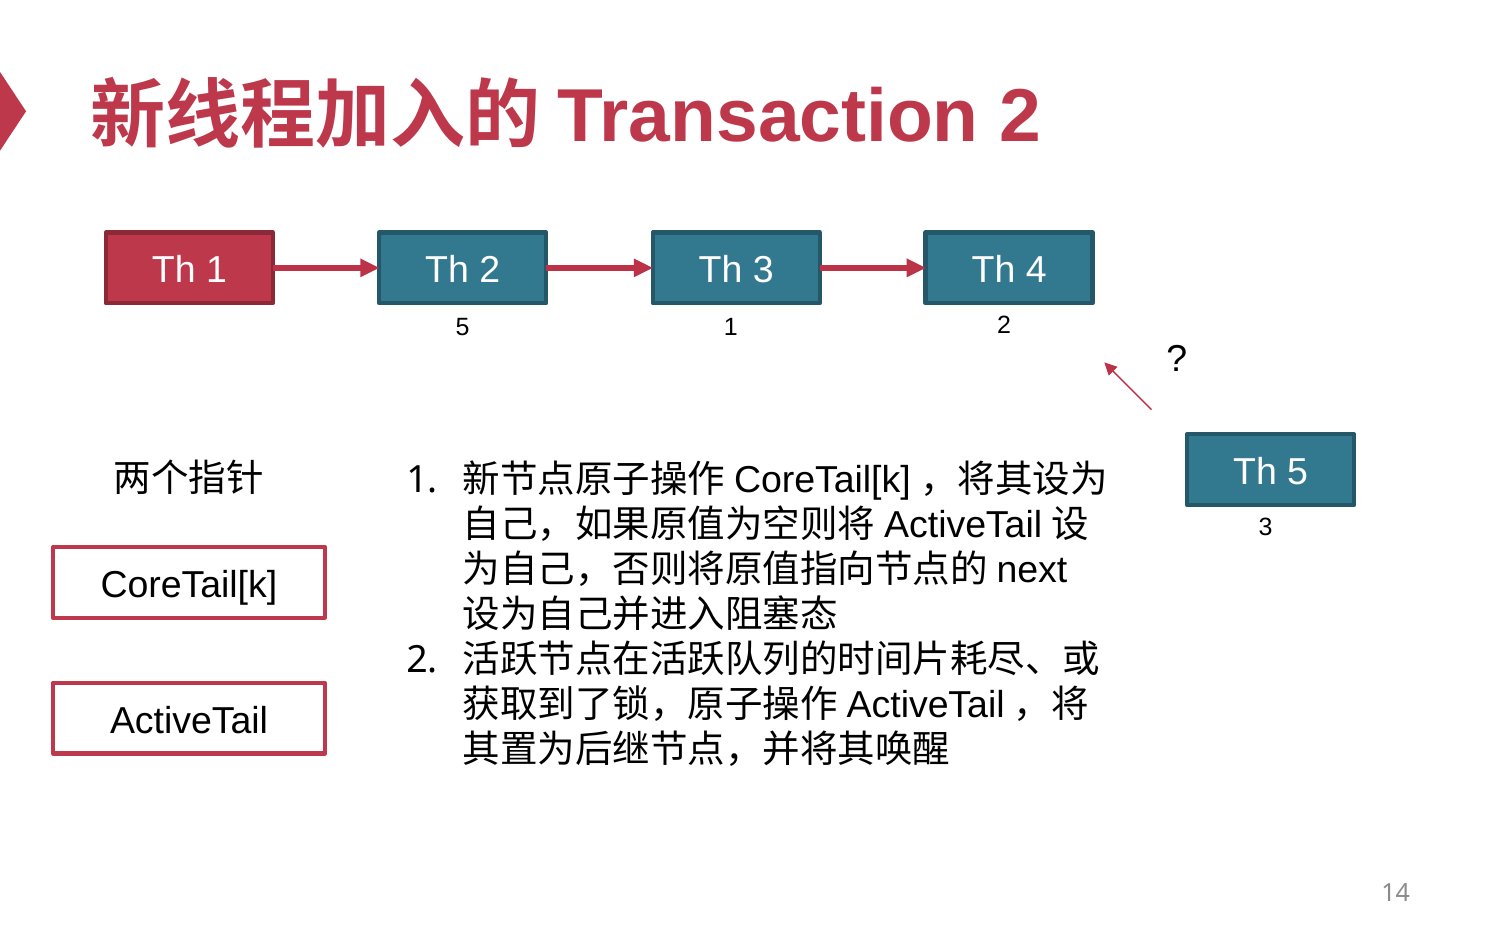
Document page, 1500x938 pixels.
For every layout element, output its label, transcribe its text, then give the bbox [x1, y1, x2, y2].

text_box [1104, 362, 1152, 410]
text_box Th 4 [923, 230, 1095, 305]
title 新线程加入的Transaction 2 [75, 37, 1425, 186]
text_box 2 [950, 301, 1058, 347]
text_box Th 3 [651, 230, 822, 305]
text_box 5 [409, 303, 516, 348]
text_box 新节点原子操作CoreTail[k]，将其设为自己，如果原值为空则将ActiveTail设为自己，否则将原值指向节点的next设为自己并进入阻塞态 活跃节点在活跃队列的时间片耗尽、或获取到了锁，原子操作ActiveTail，将其置为后继节点，并将其唤醒 [391, 447, 1128, 778]
slide_number 14 [1074, 868, 1425, 919]
text_box ActiveTail [51, 681, 327, 756]
text_box Th 1 [104, 230, 275, 305]
text_box 3 [1212, 503, 1319, 549]
text_box Th 2 [377, 230, 548, 305]
text_box Th 5 [1185, 432, 1356, 507]
text_box 1 [677, 303, 784, 348]
text_box CoreTail[k] [51, 545, 327, 620]
text_box ? [1151, 326, 1235, 387]
text_box 两个指针 [81, 446, 296, 507]
